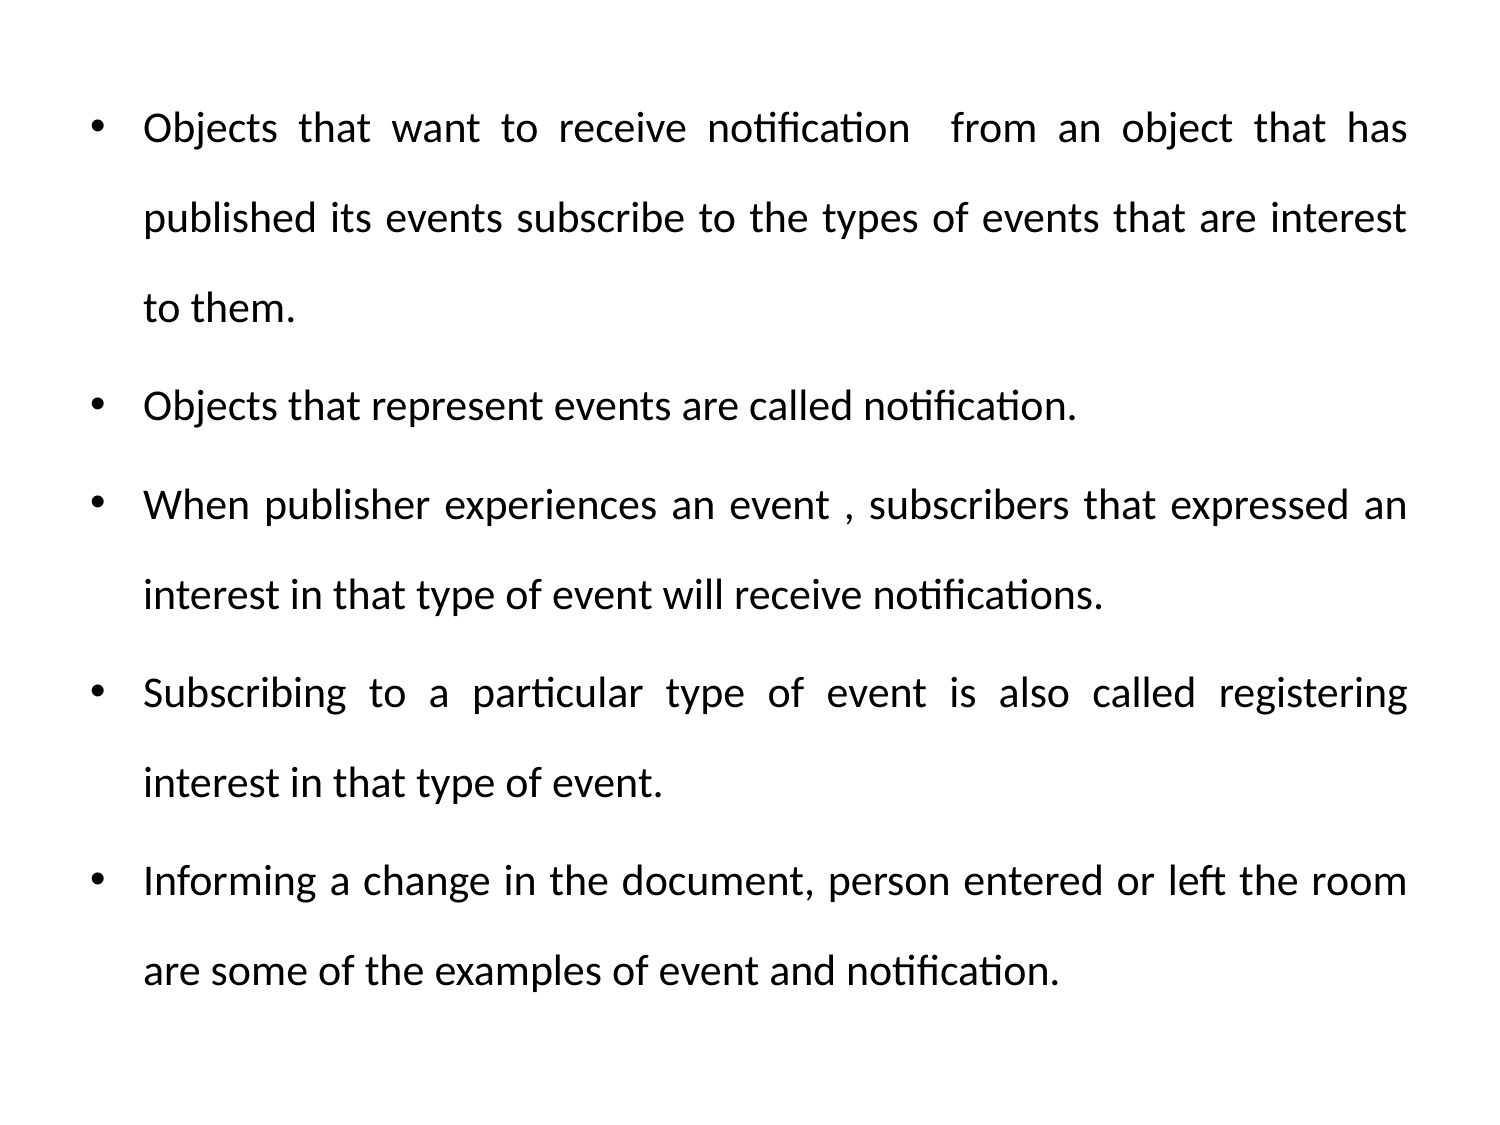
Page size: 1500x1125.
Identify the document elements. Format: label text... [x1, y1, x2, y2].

list Objects that want to receive notification from an object that has published its events subscribe to the types of events that are interest to them. Objects that represent events are called notification. When publisher experiences an event , subscribers that expressed an interest in that type of event will receive notifications. Subscribing to a particular type of event is also called registering interest in that type of event. Informing a change in the document, person entered or left the room are some of the examples of event and notification. [75, 54, 1425, 1005]
